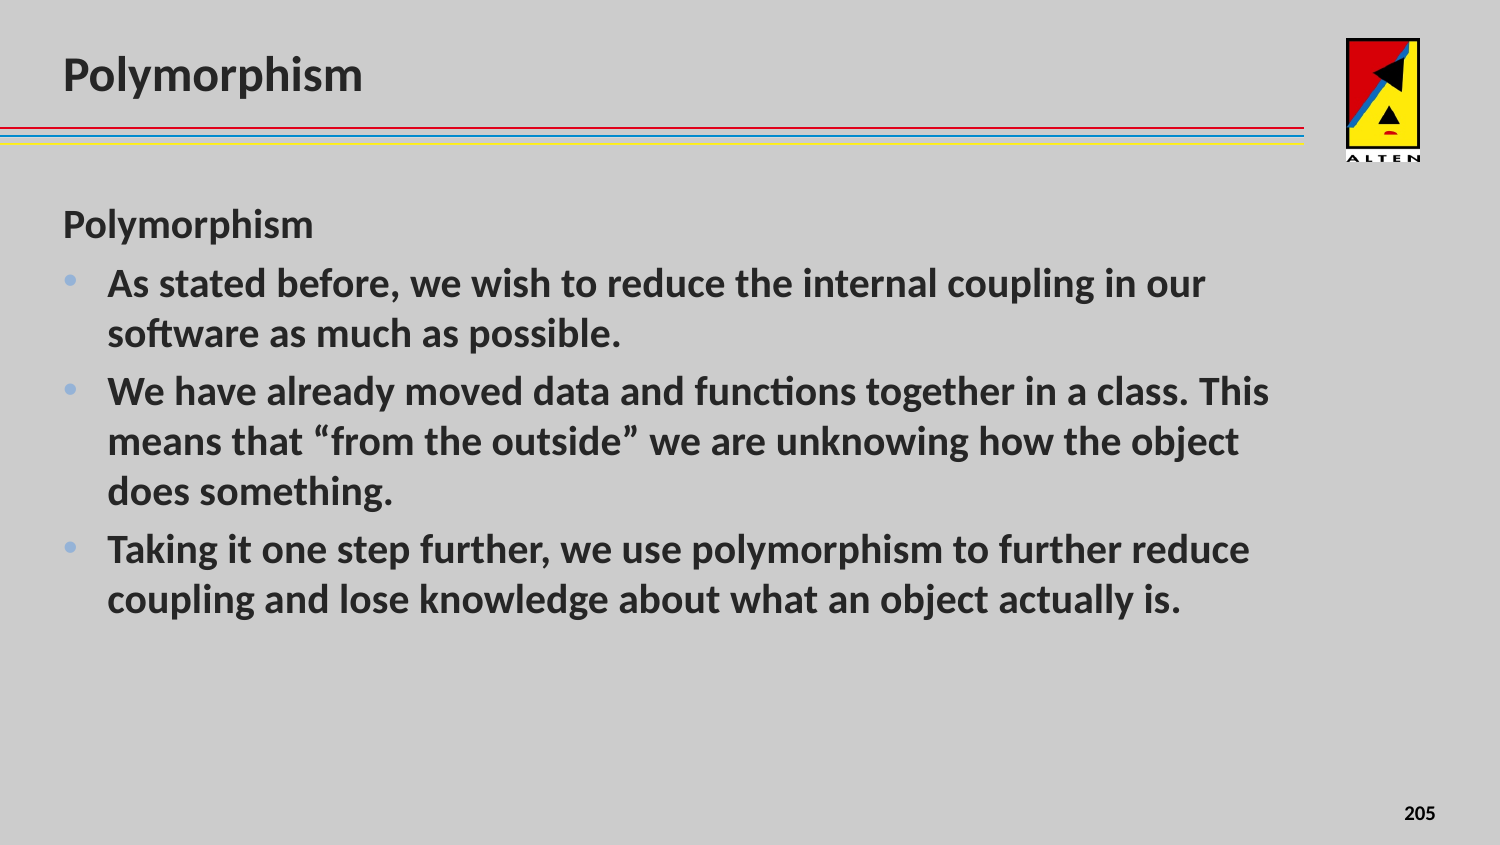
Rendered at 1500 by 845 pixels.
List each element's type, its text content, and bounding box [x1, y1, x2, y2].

title Polymorphism [63, 15, 1305, 128]
picture [0, 138, 1304, 145]
list Polymorphism As stated before, we wish to reduce the internal coupling in our software as much as possible. We have already moved data and functions together in a class. This means that “from the outside” we are unknowing how the object does something. Taking it one step further, we use polymorphism to further reduce coupling and lose knowledge about what an object actually is. [62, 196, 1303, 693]
slide_number 179 [1322, 778, 1437, 845]
picture [0, 127, 1304, 134]
picture [1346, 38, 1420, 162]
